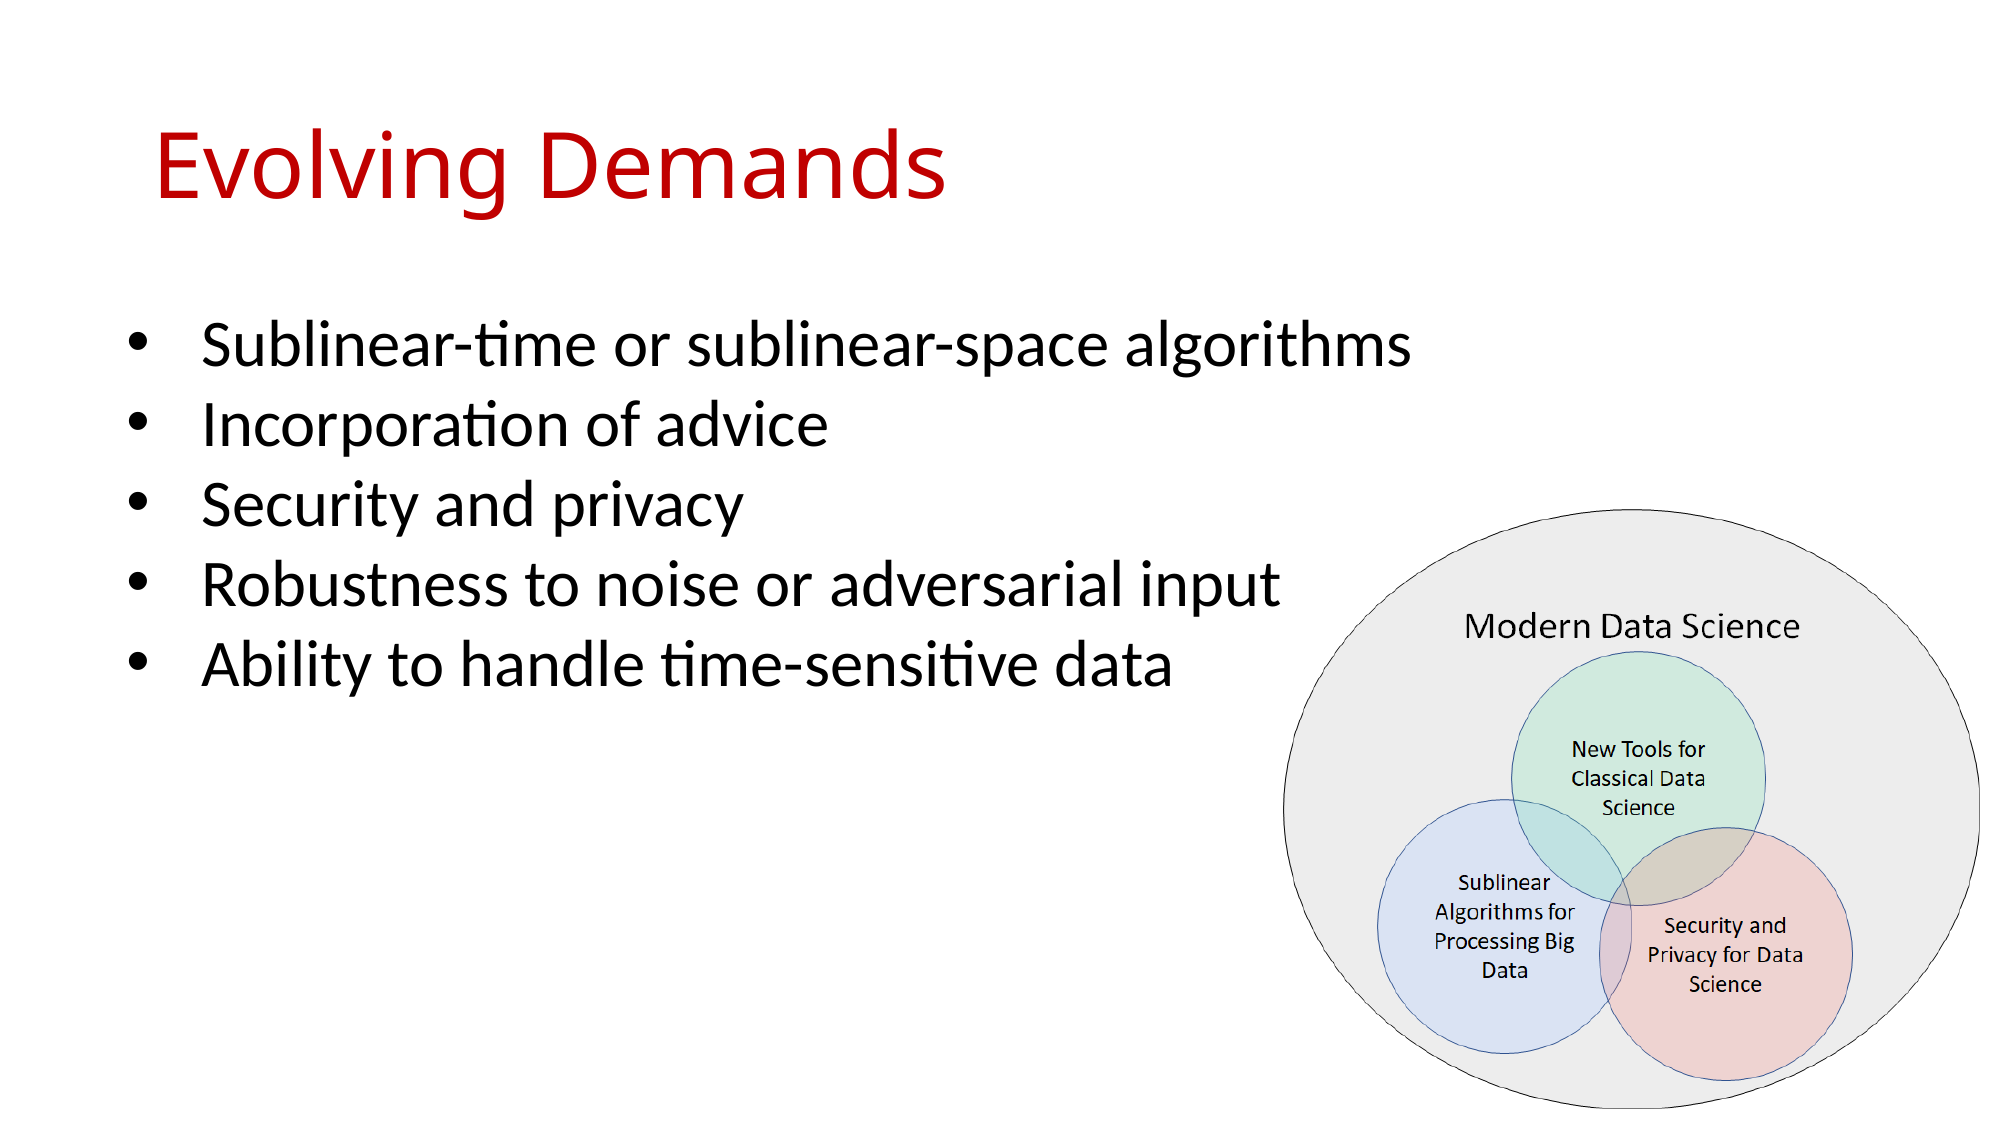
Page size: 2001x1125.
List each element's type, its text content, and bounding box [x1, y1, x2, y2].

picture [1283, 509, 1980, 1109]
title Evolving Demands [137, 59, 1863, 278]
text_box Sublinear-time or sublinear-space algorithms Incorporation of advice Security and privacy Robustness to noise or adversarial input Ability to handle time-sensitive data [111, 292, 1721, 708]
